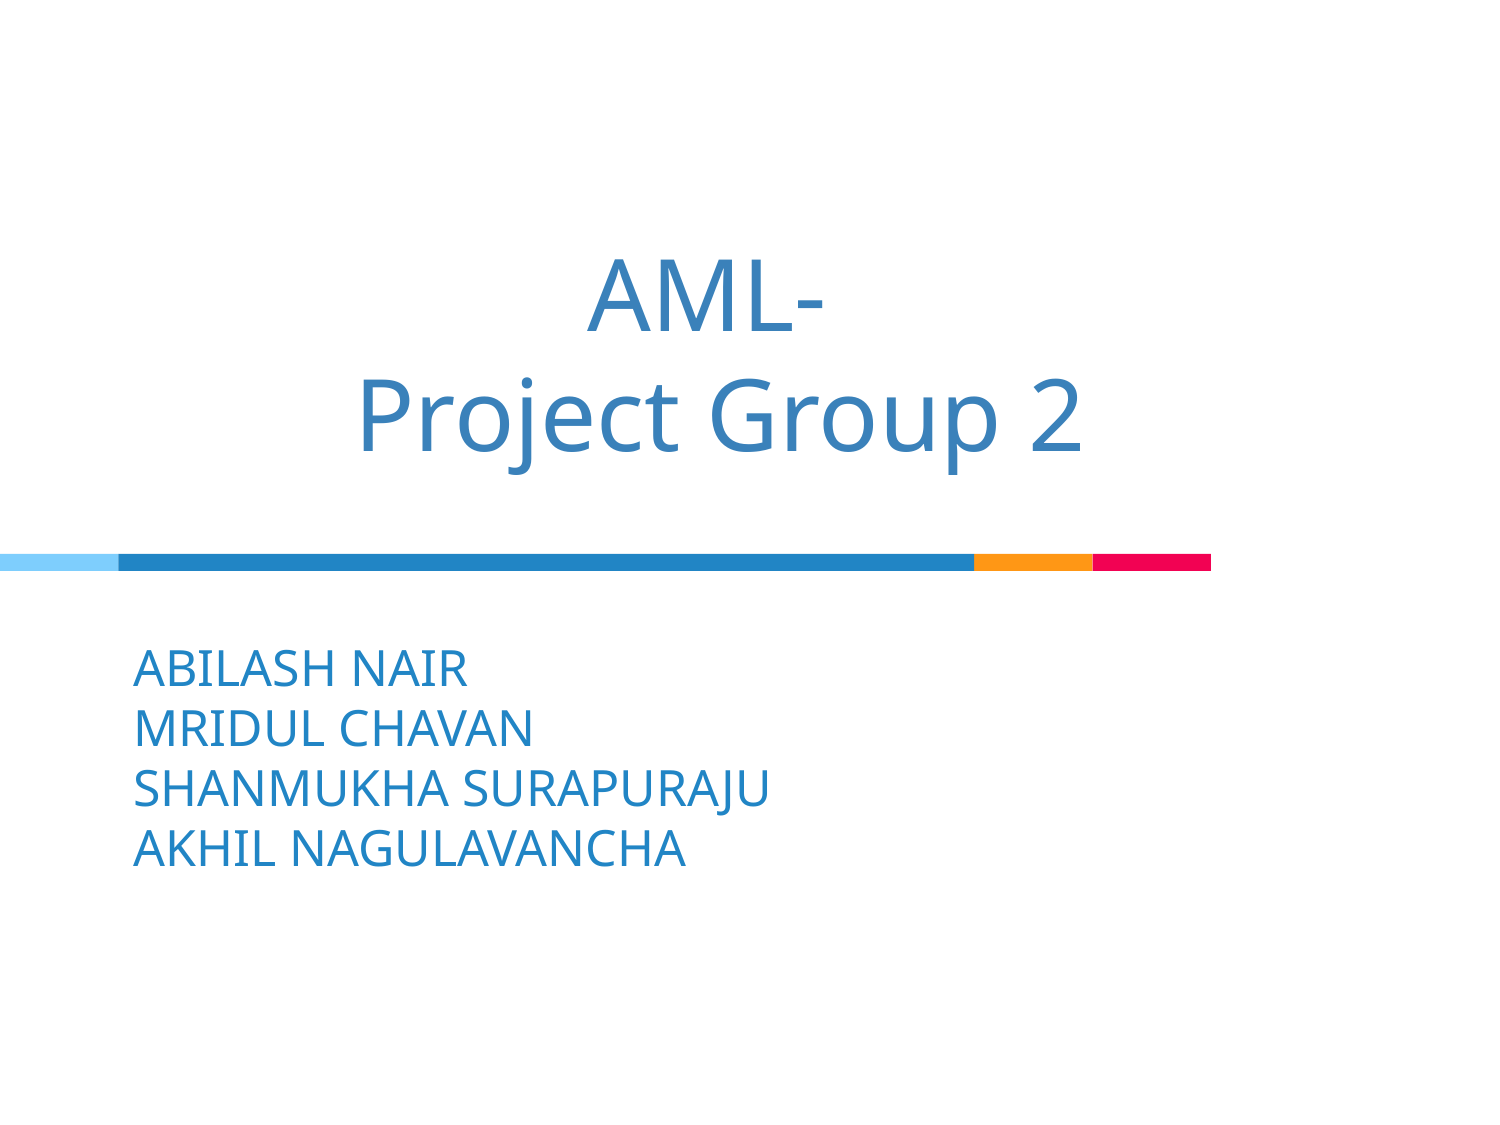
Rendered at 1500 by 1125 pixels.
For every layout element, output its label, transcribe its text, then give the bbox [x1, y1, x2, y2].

title ABILASH NAIR MRIDUL CHAVAN SHANMUKHA SURAPURAJU AKHIL NAGULAVANCHA [118, 620, 975, 875]
text_box AML- Project Group 2 [189, 223, 1251, 406]
